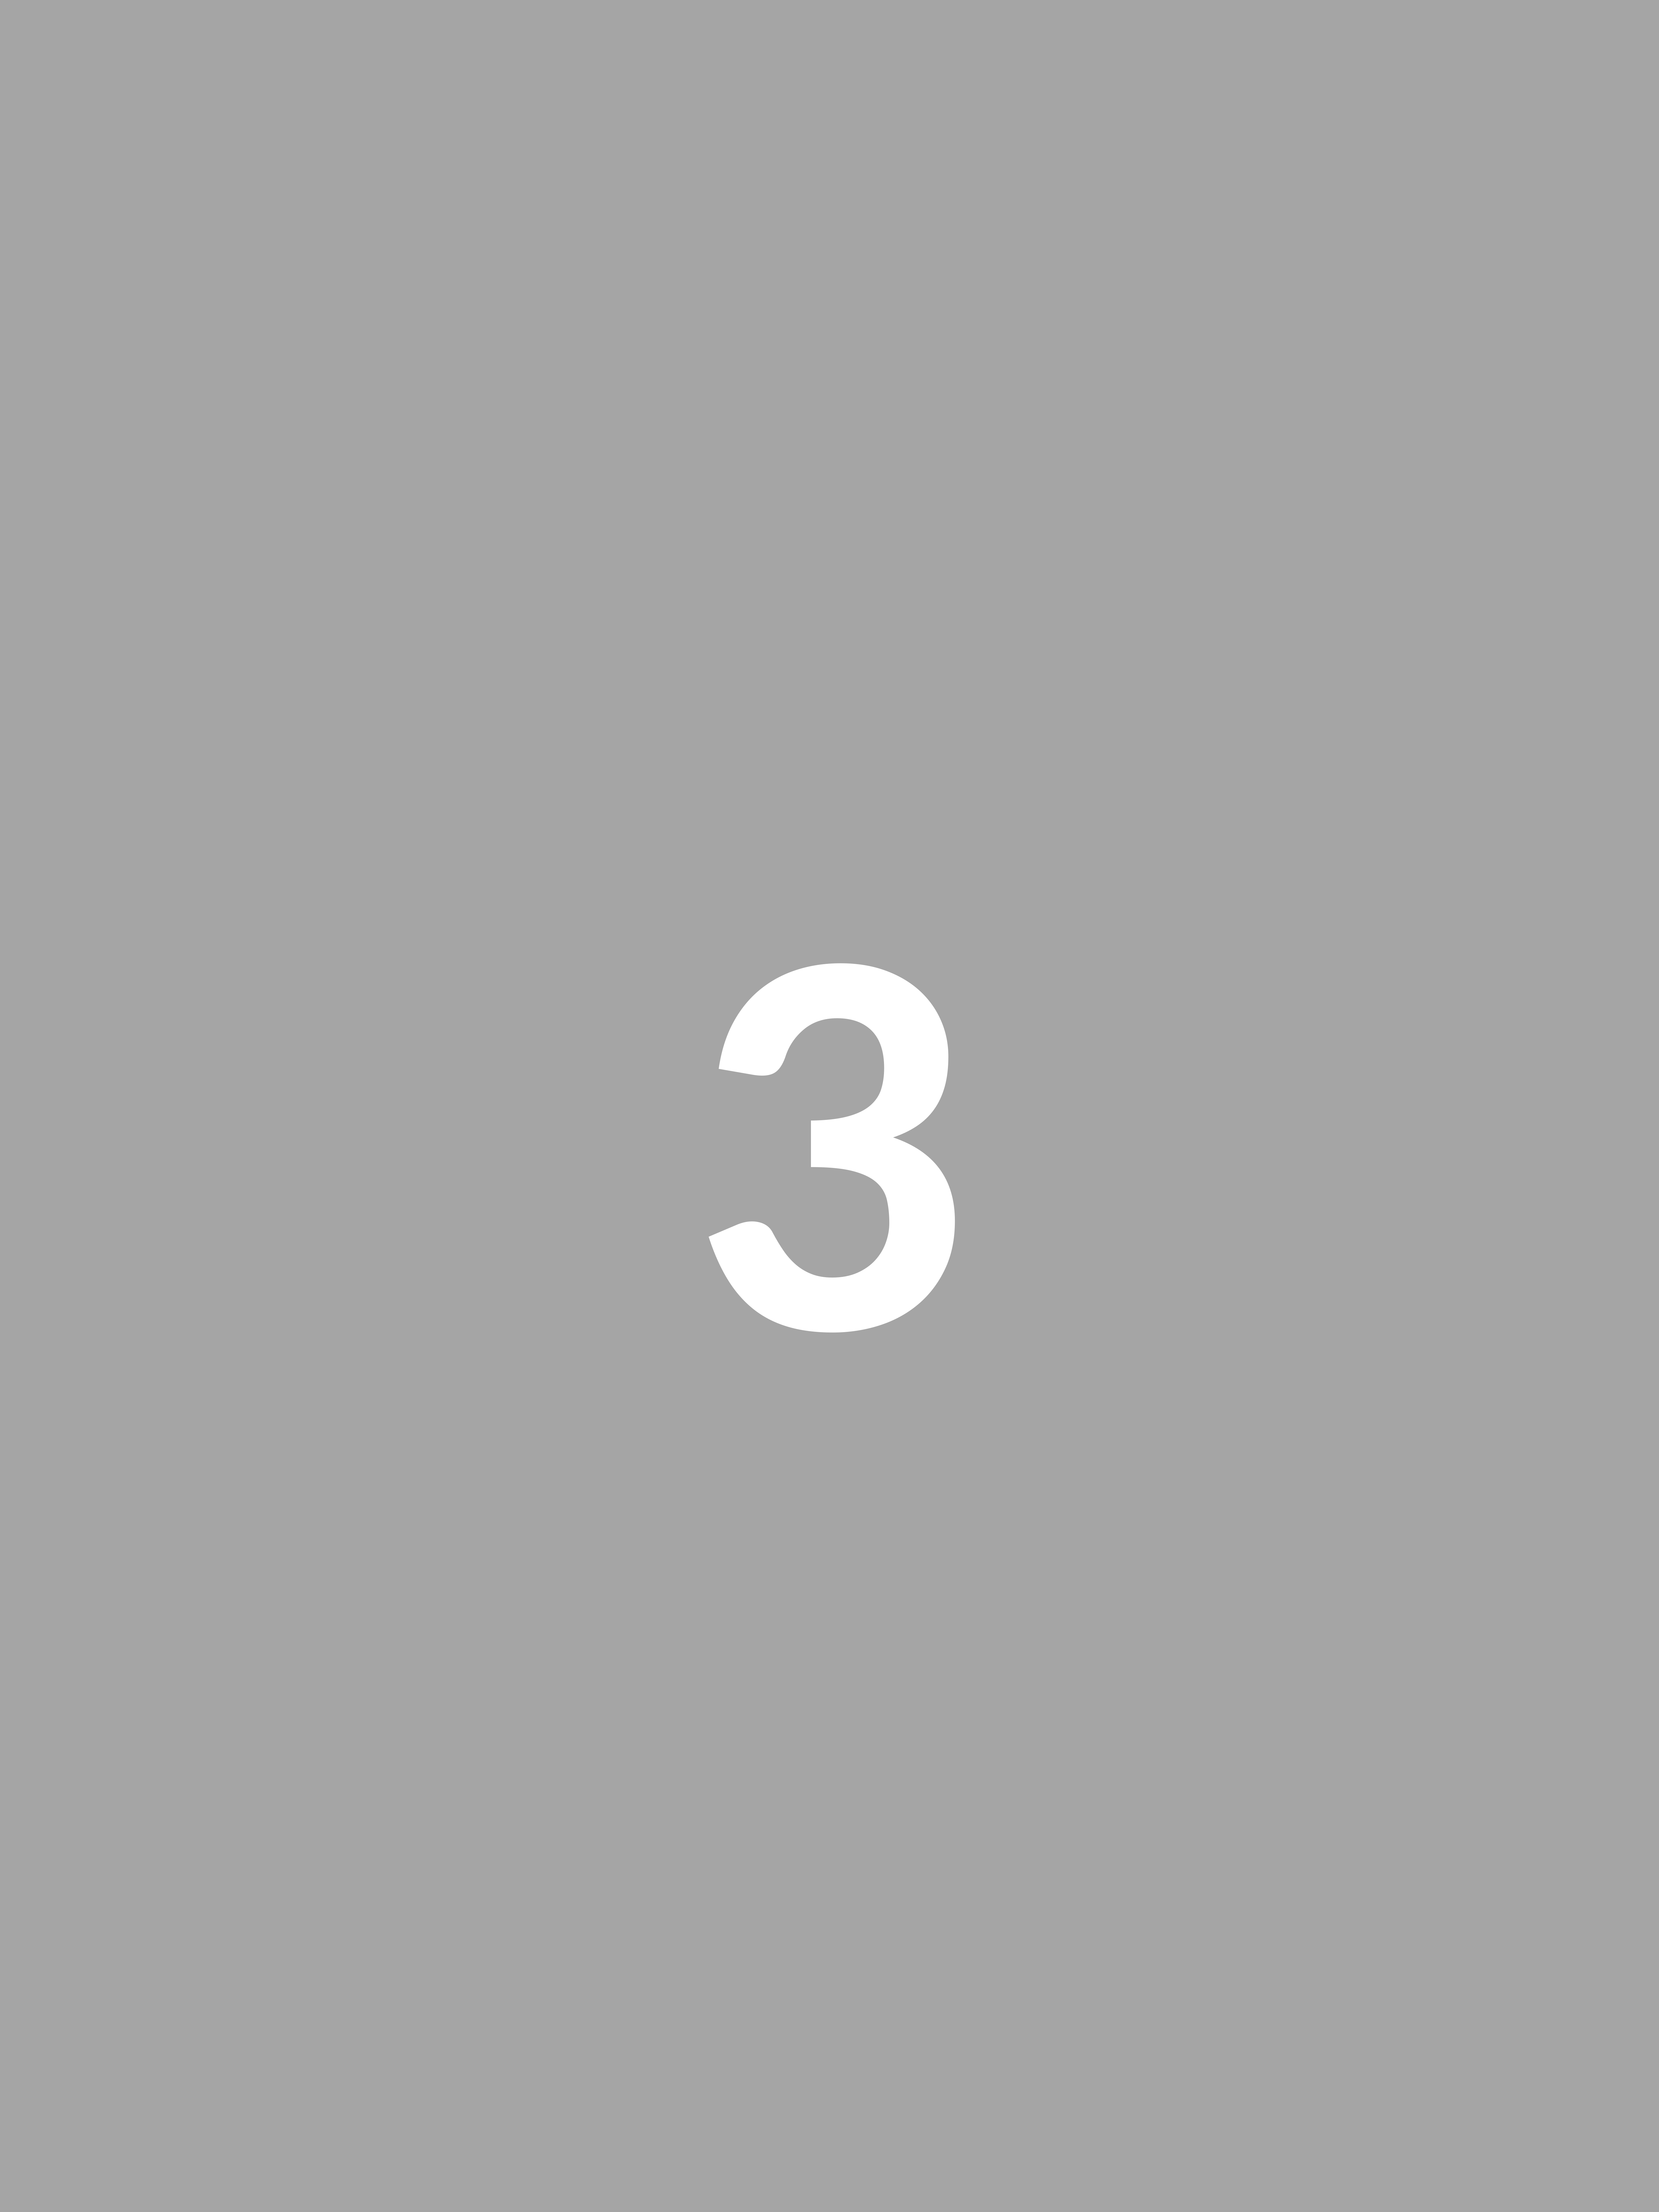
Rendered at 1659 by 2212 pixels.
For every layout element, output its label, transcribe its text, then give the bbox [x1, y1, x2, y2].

slide_number 3 [566, 428, 1093, 1784]
